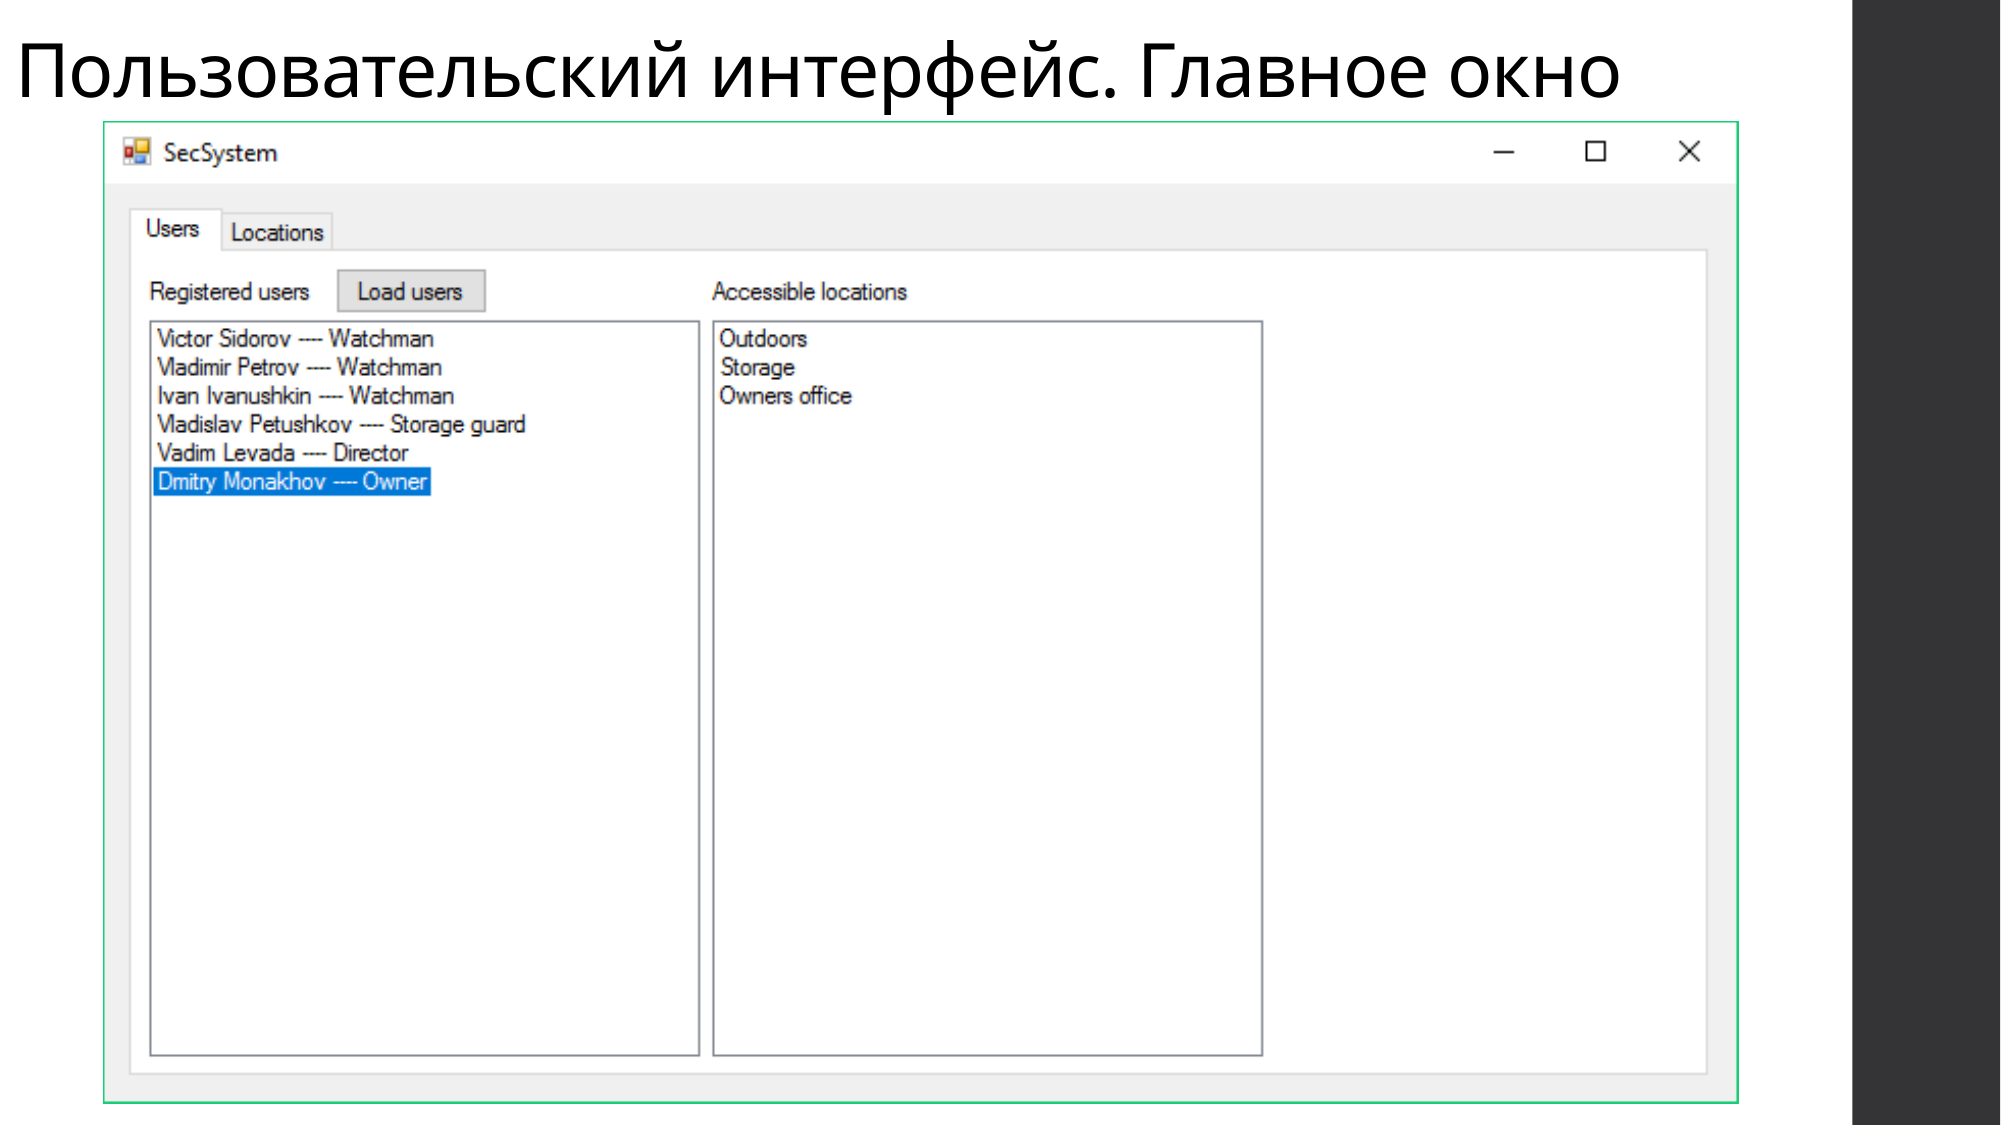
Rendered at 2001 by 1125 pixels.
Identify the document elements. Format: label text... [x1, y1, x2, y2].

picture [103, 120, 1739, 1104]
title Пользовательский интерфейс. Главное окно [0, 0, 1843, 122]
